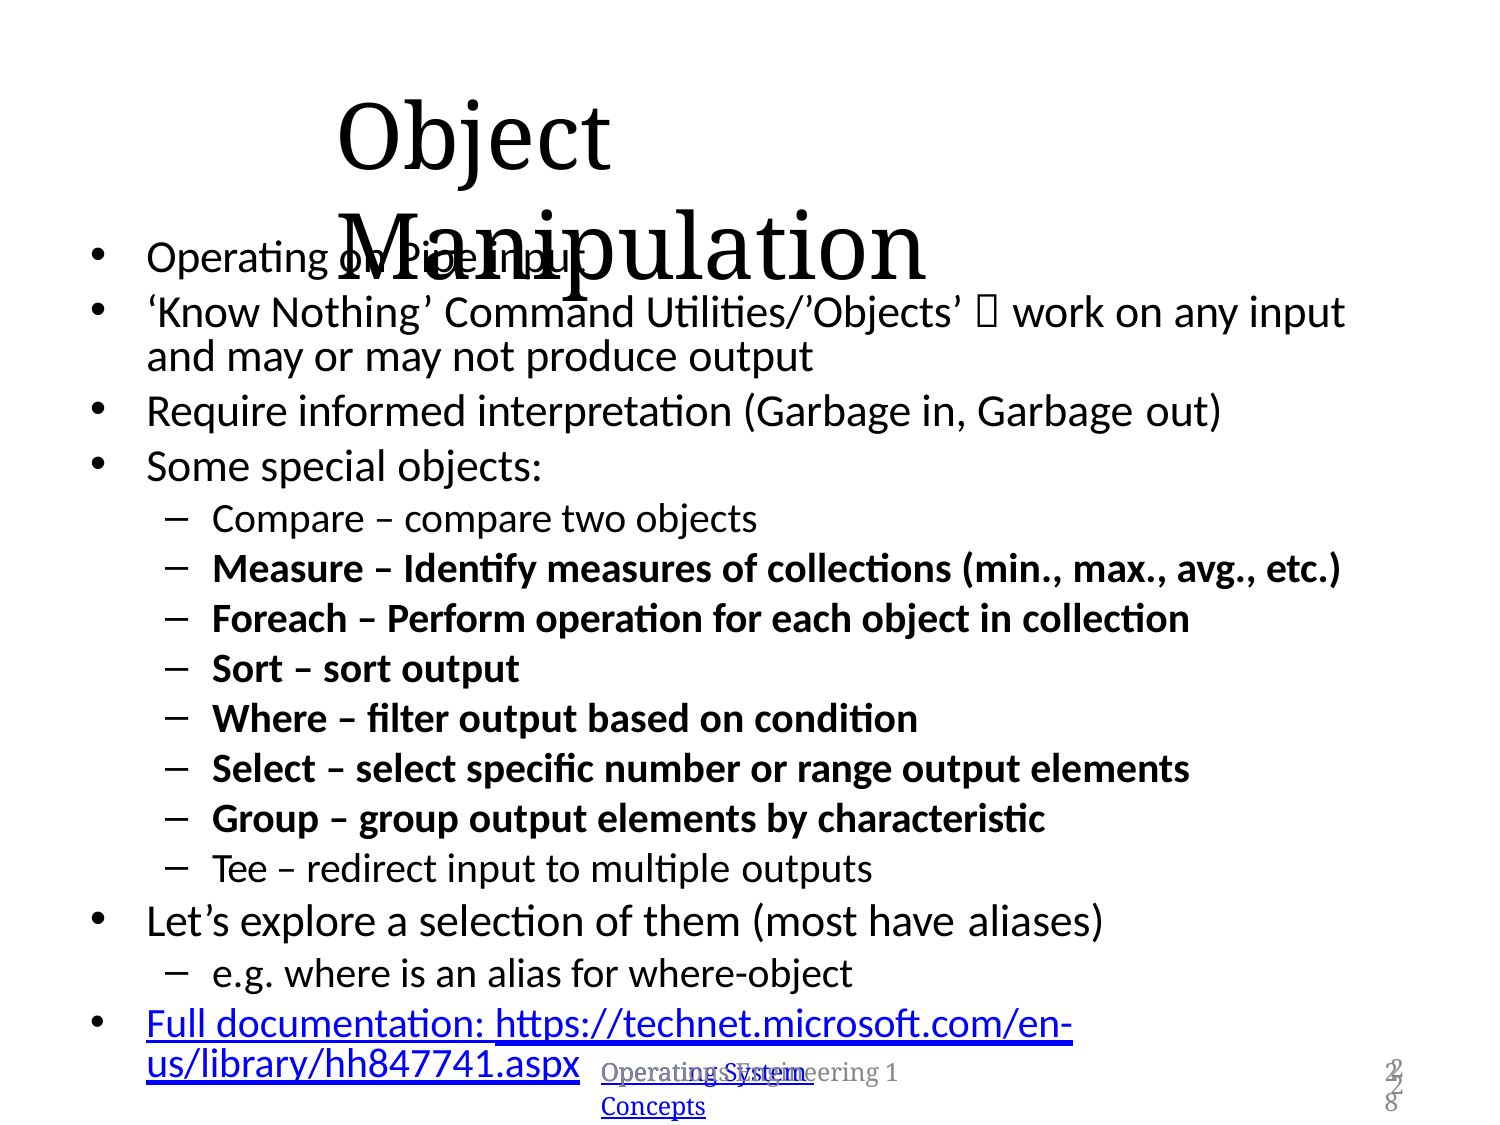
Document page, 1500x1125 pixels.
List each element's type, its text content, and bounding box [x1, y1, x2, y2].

title Object Manipulation [333, 75, 1167, 224]
text_box Operating on Pipe input ‘Know Nothing’ Command Utilities/’Objects’  work on any input and may or may not produce output Require informed interpretation (Garbage in, Garbage out) Some special objects: Compare – compare two objects Measure – Identify measures of collections (min., max., avg., etc.) Foreach – Perform operation for each object in collection Sort – sort output Where – filter output based on condition Select – select specific number or range output elements Group – group output elements by characteristic Tee – redirect input to multiple outputs Let’s explore a selection of them (most have aliases) e.g. where is an alias for where-object Full documentation: https://technet.microsoft.com/en- [87, 224, 1379, 1046]
text_box 28 [1382, 1054, 1412, 1060]
slide_number 22 [1382, 1060, 1417, 1090]
text_box 28 [1382, 1090, 1412, 1117]
text_box us/library/hh847741.aspx [144, 1033, 585, 1086]
footer Operations Engineering 1 [598, 1060, 902, 1090]
text_box Operating System Concepts [598, 1090, 902, 1125]
text_box Operating System Concepts [598, 1054, 902, 1060]
